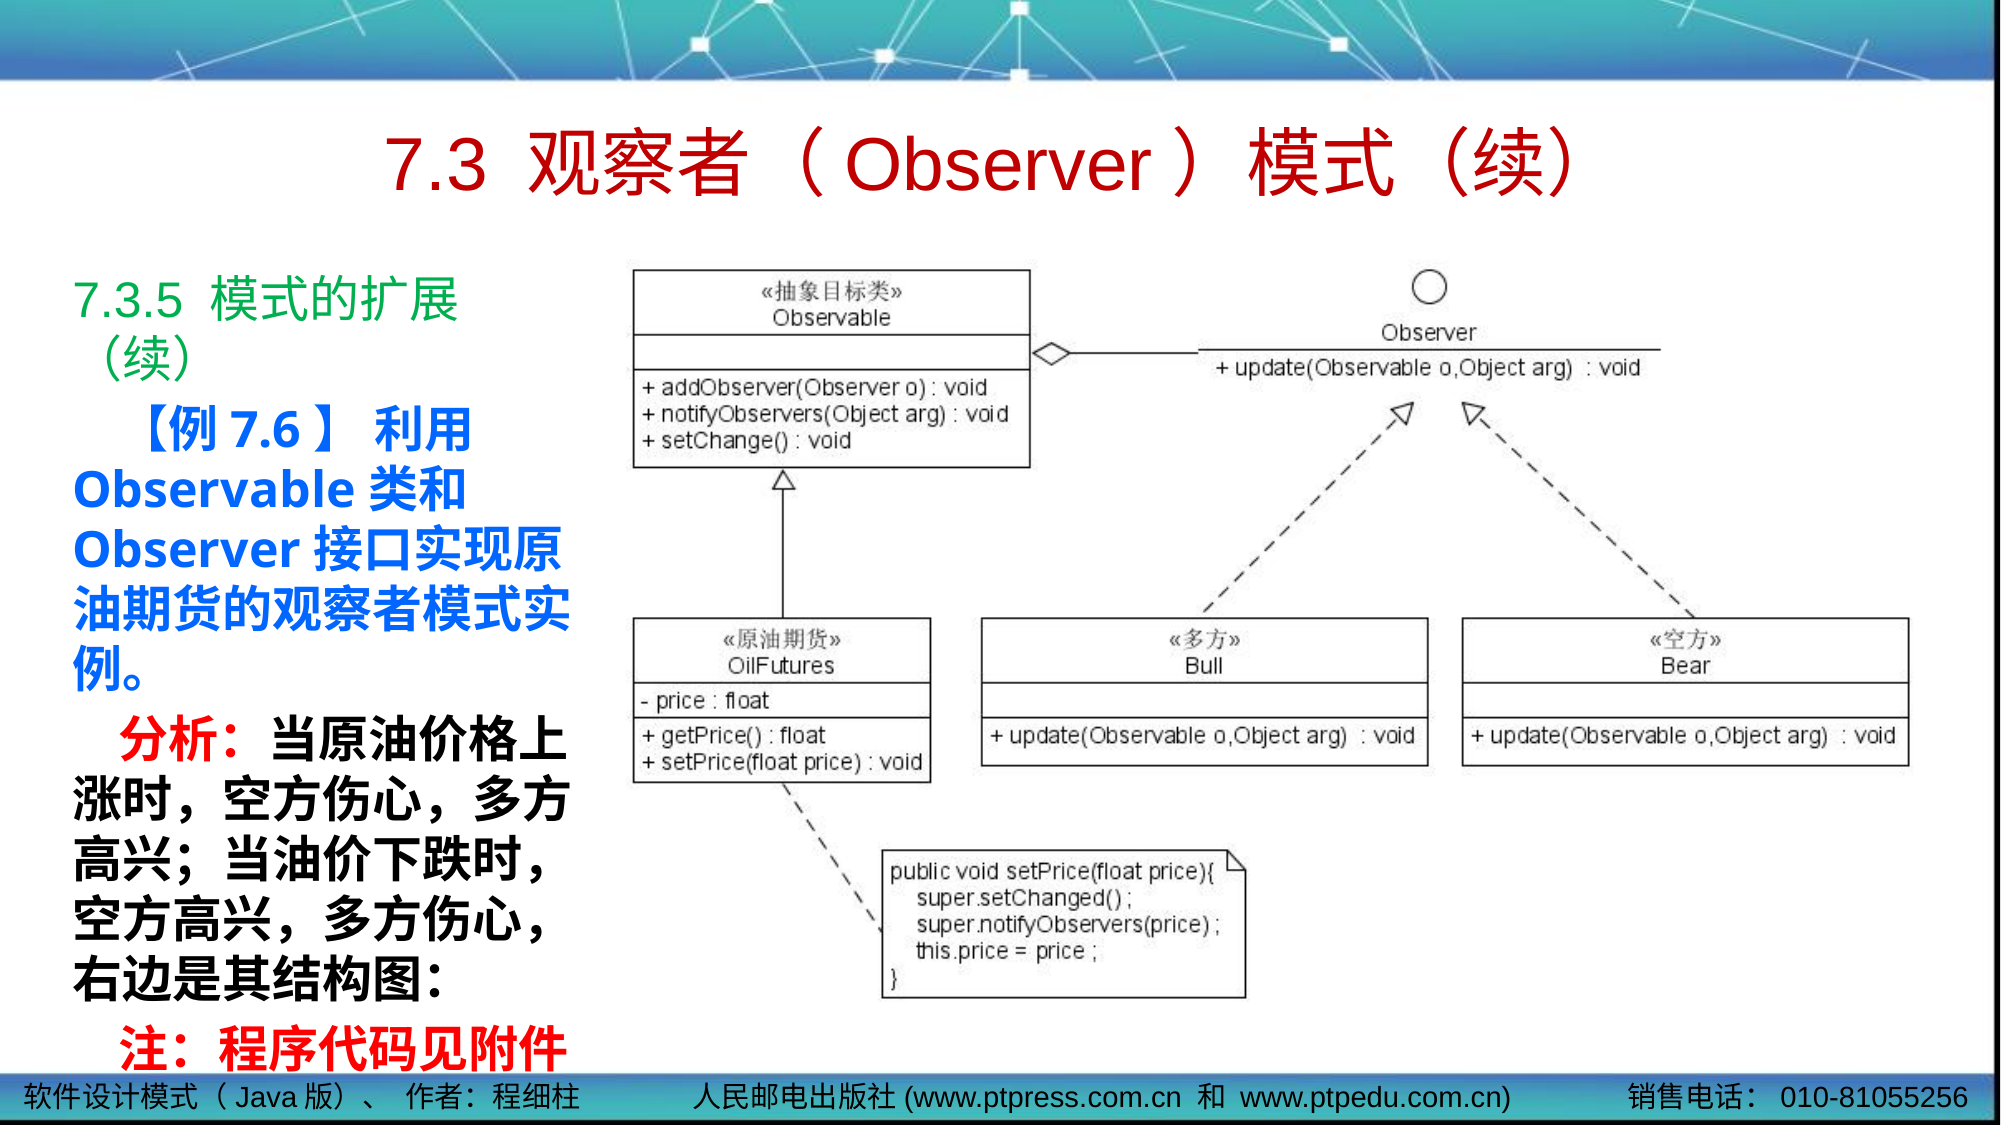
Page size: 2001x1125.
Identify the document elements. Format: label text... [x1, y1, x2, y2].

list 7.3.5 模式的扩展（续） 【例7.6】 利用Observable类和Observer接口实现原油期货的观察者模式实例。 分析：当原油价格上涨时，空方伤心，多方高兴；当油价下跌时，空方高兴，多方伤心，右边是其结构图： 注：程序代码见附件 [57, 259, 600, 1032]
footer 人民邮电出版社(www.ptpress.com.cn 和 www.ptpedu.com.cn) [647, 1071, 1557, 1125]
picture [0, 0, 2001, 1125]
slide_number 销售电话：010-81055256 [1557, 1071, 1984, 1125]
slide_number 软件设计模式（Java版）、 作者：程细柱 [8, 1071, 647, 1125]
title 7.3 观察者（Observer）模式（续） [102, 101, 1903, 221]
